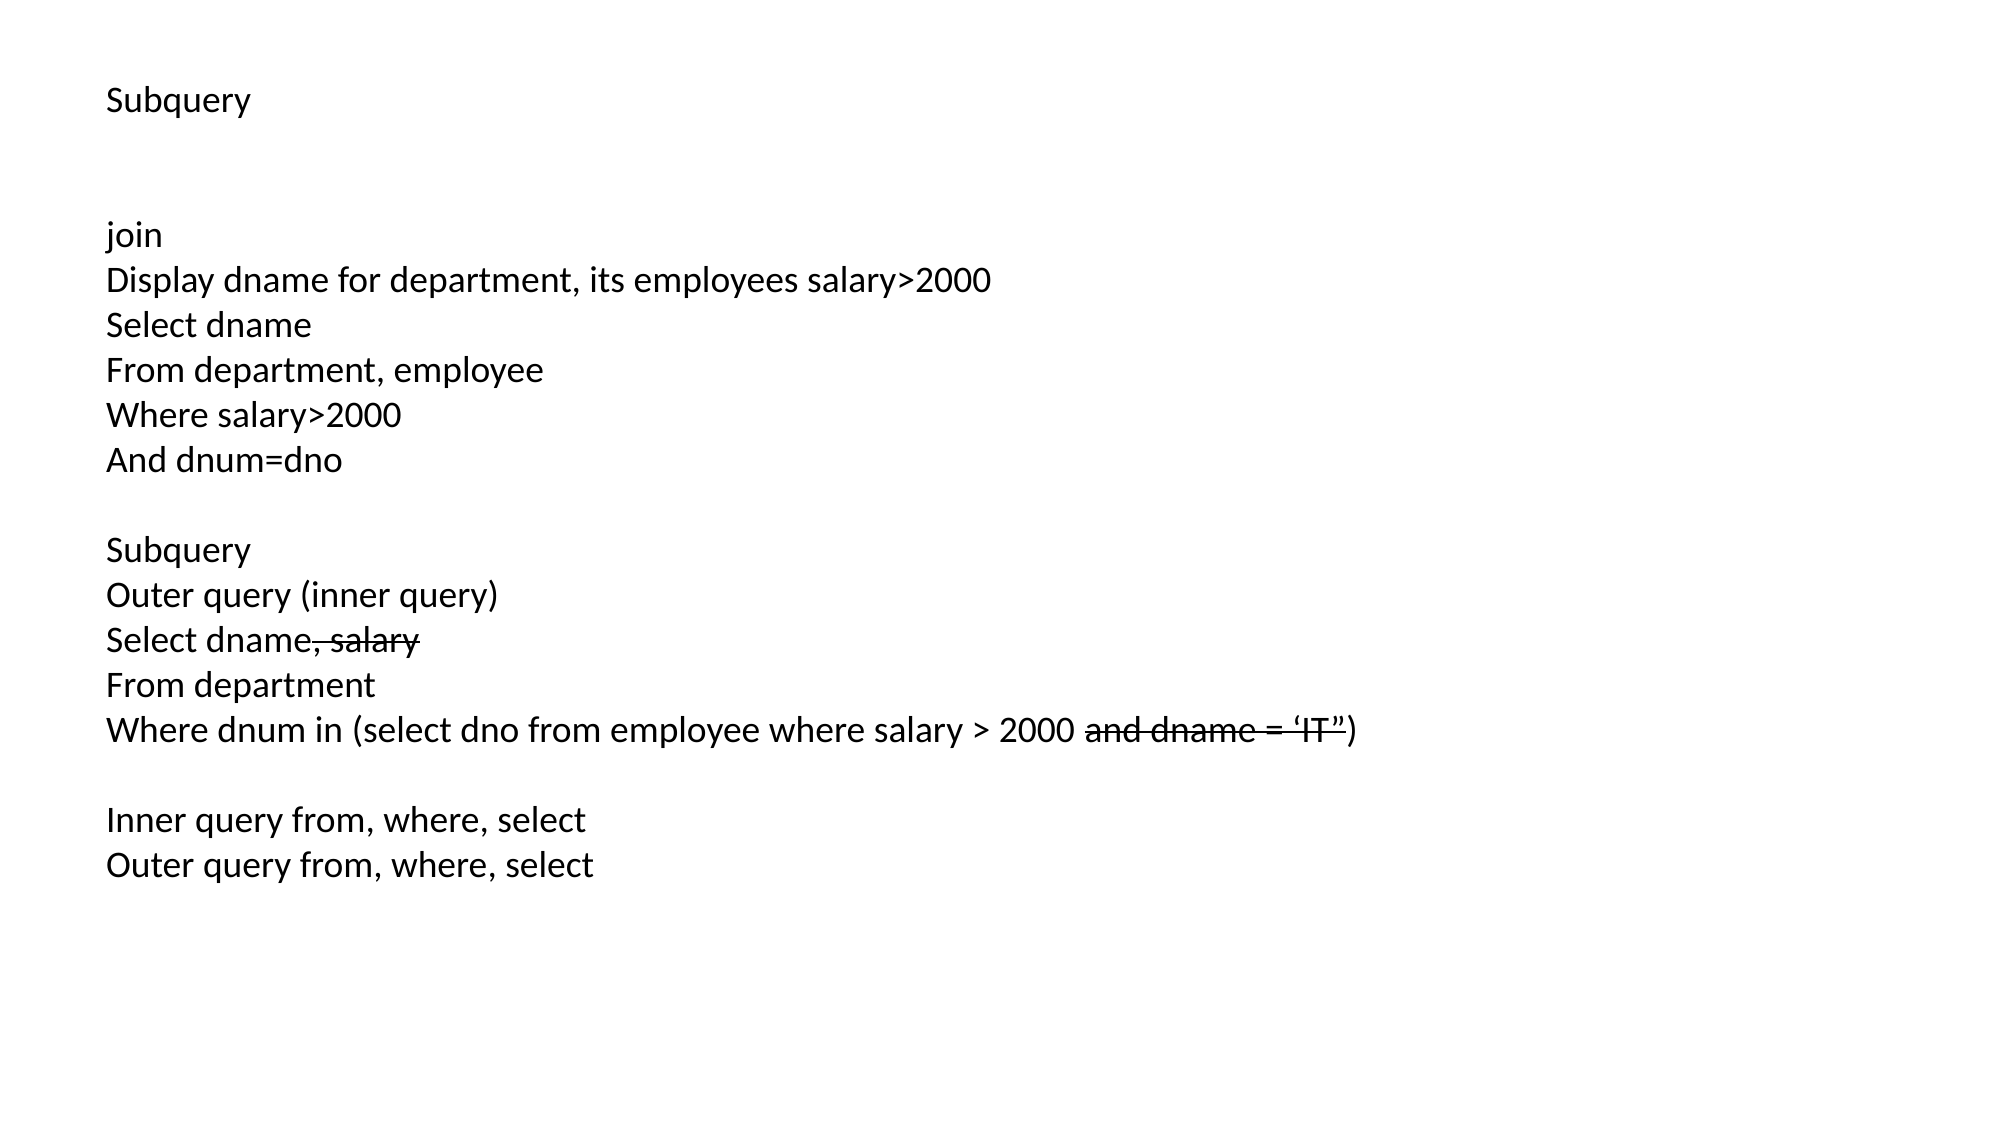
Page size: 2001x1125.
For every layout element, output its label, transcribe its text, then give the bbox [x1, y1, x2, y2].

text_box Subquery join Display dname for department, its employees salary>2000 Select dname From department, employee Where salary>2000 And dnum=dno Subquery Outer query (inner query) Select dname, salary From department Where dnum in (select dno from employee where salary > 2000 and dname = ‘IT”) Inner query from, where, select Outer query from, where, select [91, 67, 1373, 938]
